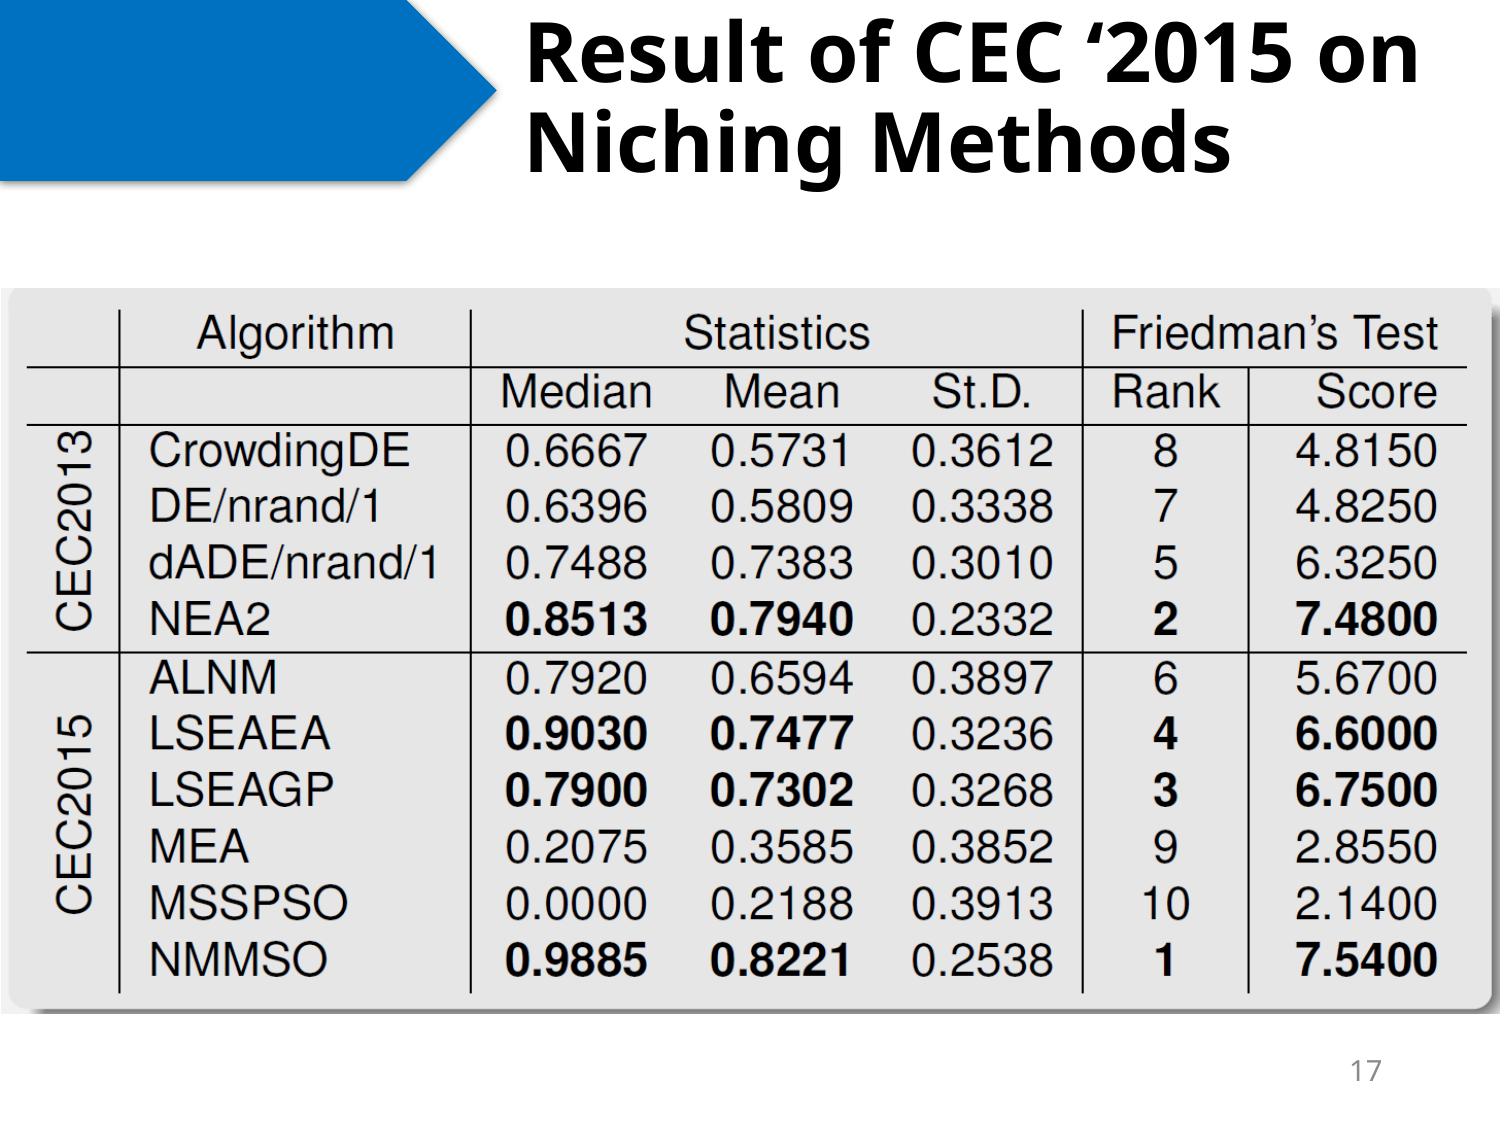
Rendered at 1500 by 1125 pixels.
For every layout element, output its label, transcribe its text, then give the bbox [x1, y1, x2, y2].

picture [1, 288, 1500, 1014]
slide_number 17 [1060, 1042, 1398, 1103]
title Result of CEC ‘2015 on Niching Methods [508, 10, 1500, 192]
text_box [35, 1, 1010, 183]
